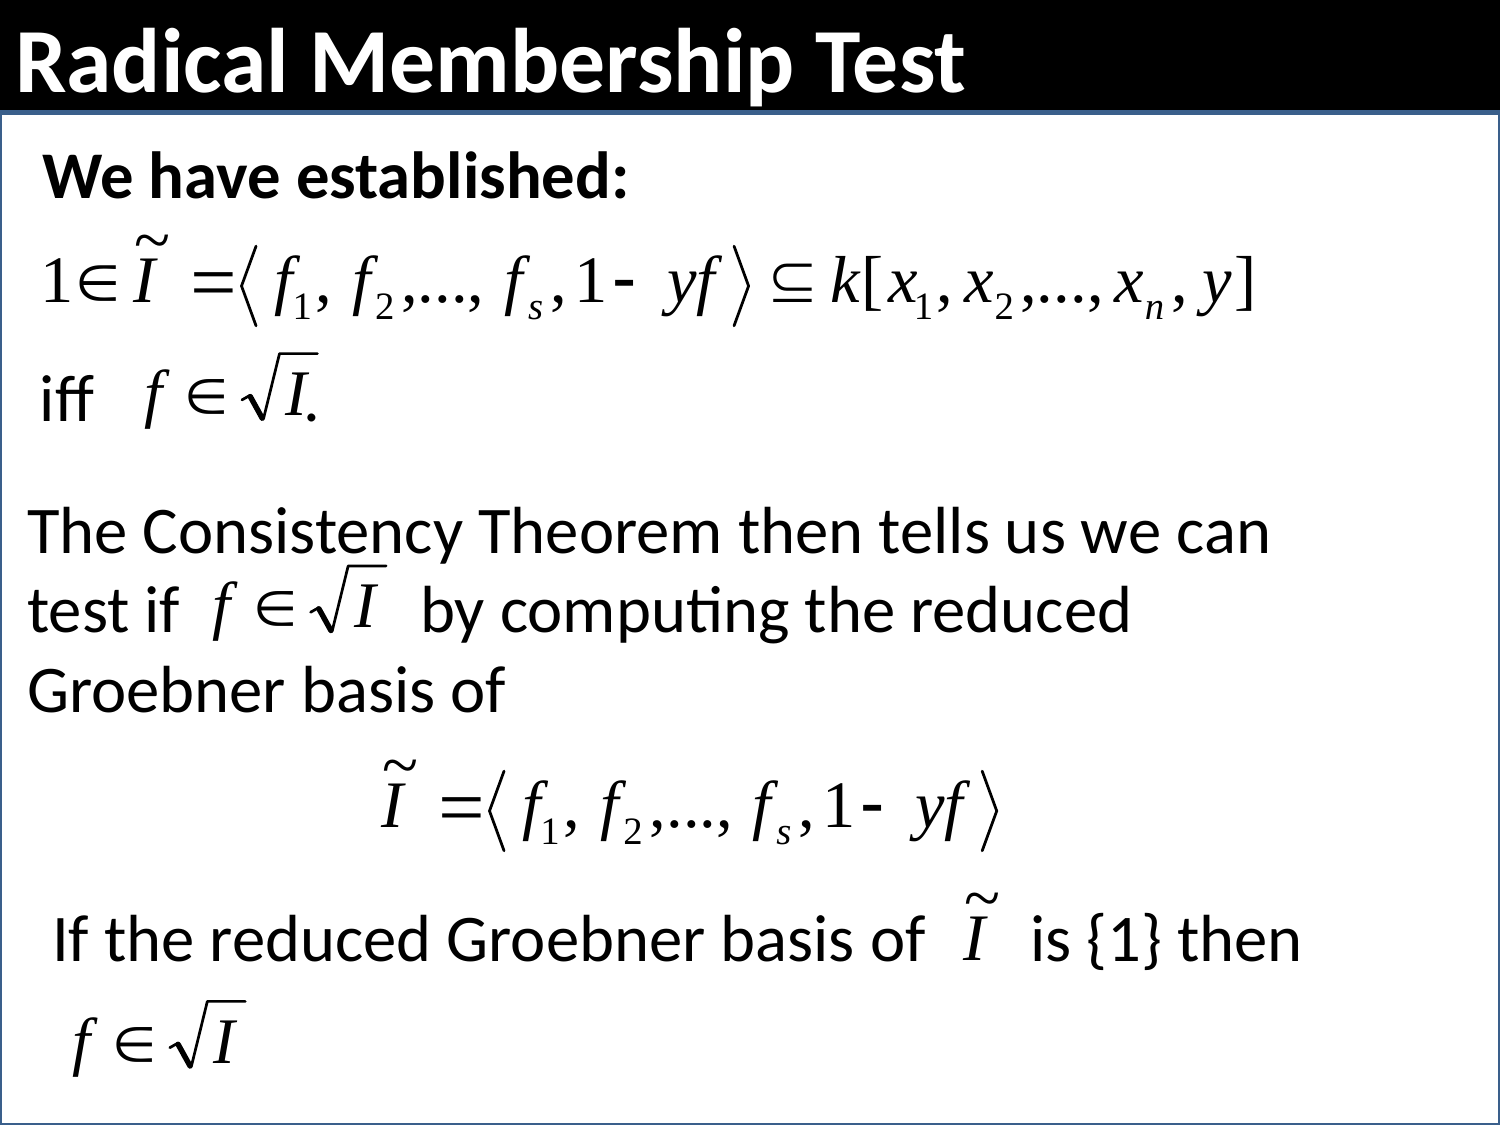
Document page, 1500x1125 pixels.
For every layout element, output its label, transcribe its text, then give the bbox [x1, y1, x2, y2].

title Radical Membership Test [0, 0, 1500, 150]
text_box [12, 124, 1500, 450]
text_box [12, 478, 1401, 867]
text_box [0, 150, 1500, 1125]
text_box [37, 883, 1426, 1095]
